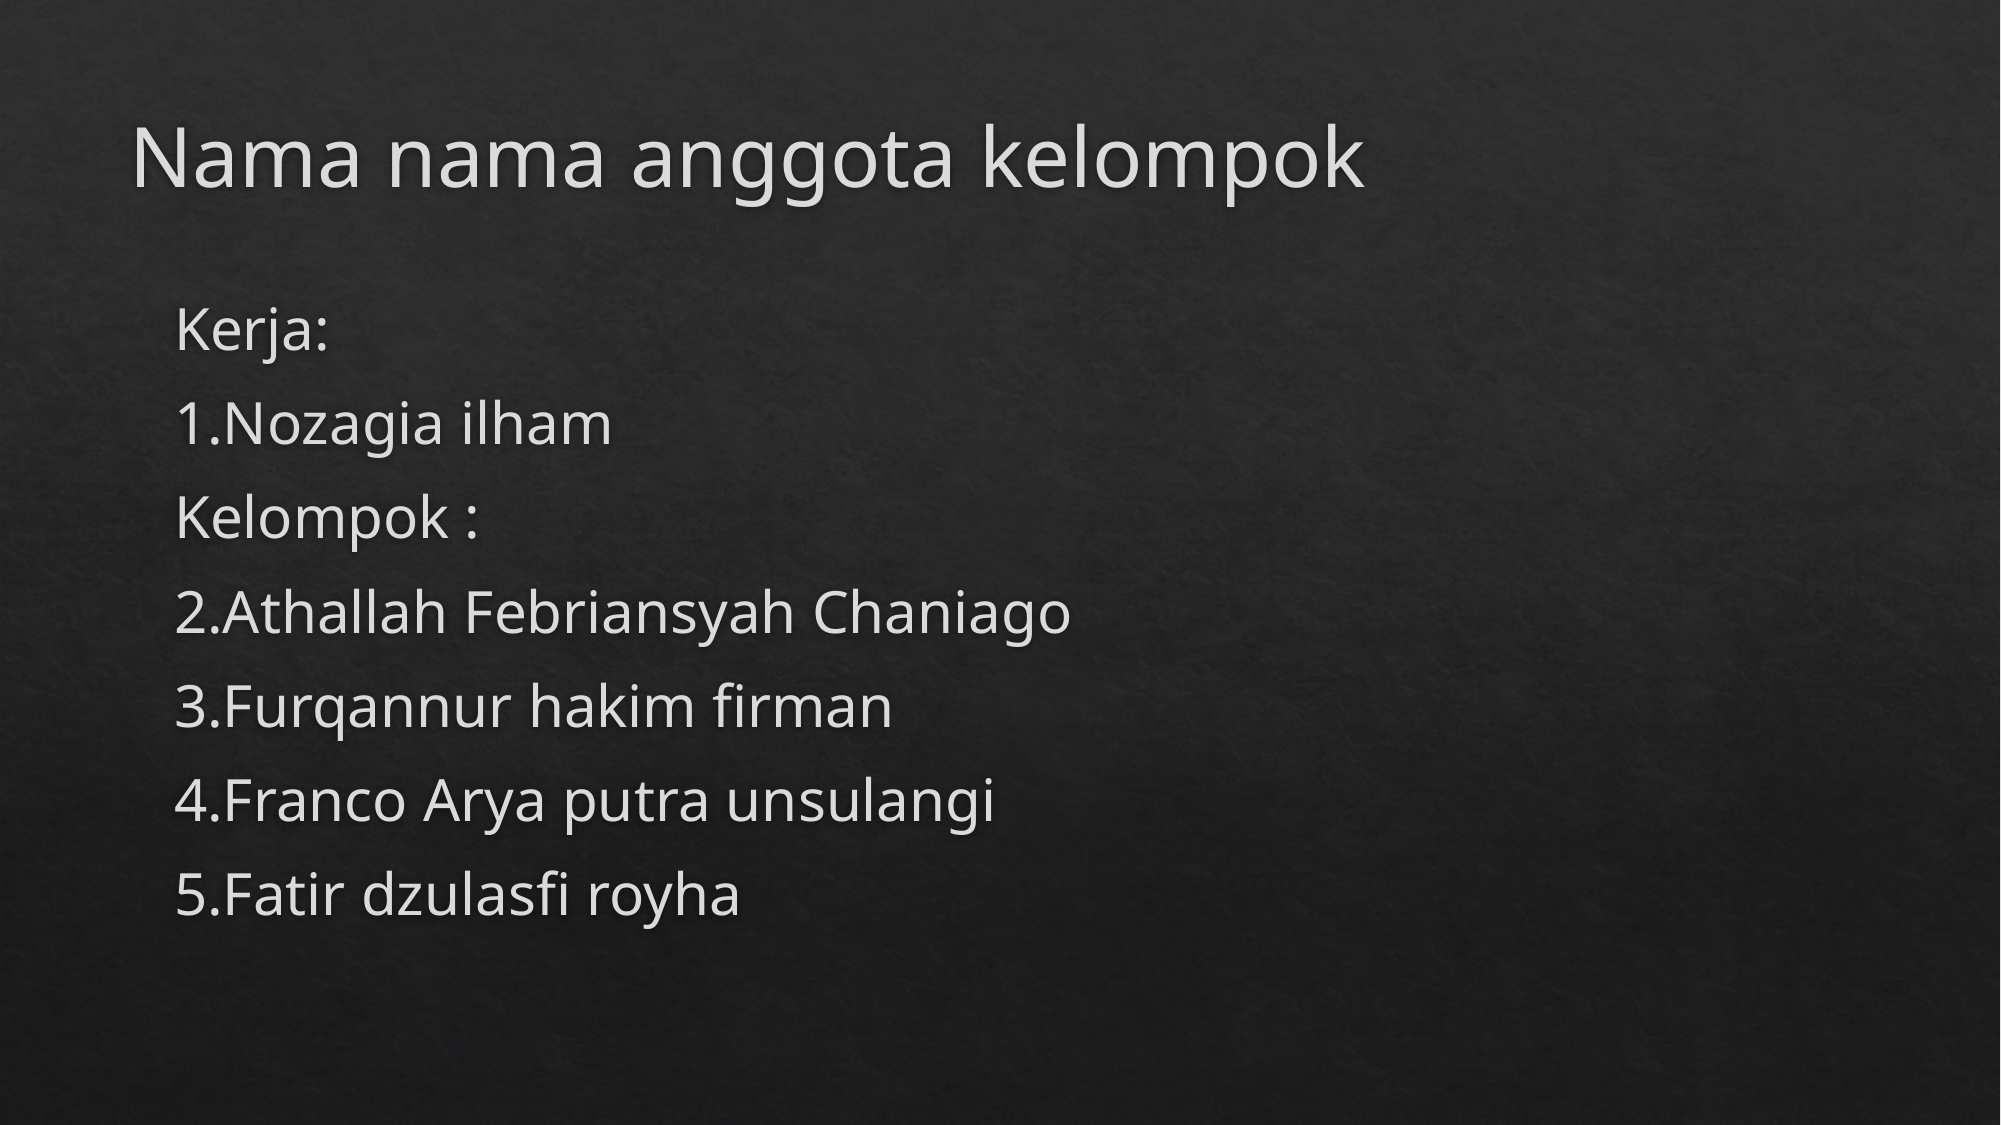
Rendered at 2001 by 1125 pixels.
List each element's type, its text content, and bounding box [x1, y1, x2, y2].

title Nama nama anggota kelompok [0, 74, 1598, 234]
list Kerja: 1.Nozagia ilham Kelompok : 2.Athallah Febriansyah Chaniago 3.Furqannur hakim firman 4.Franco Arya putra unsulangi 5.Fatir dzulasfi royha [0, 285, 1386, 951]
